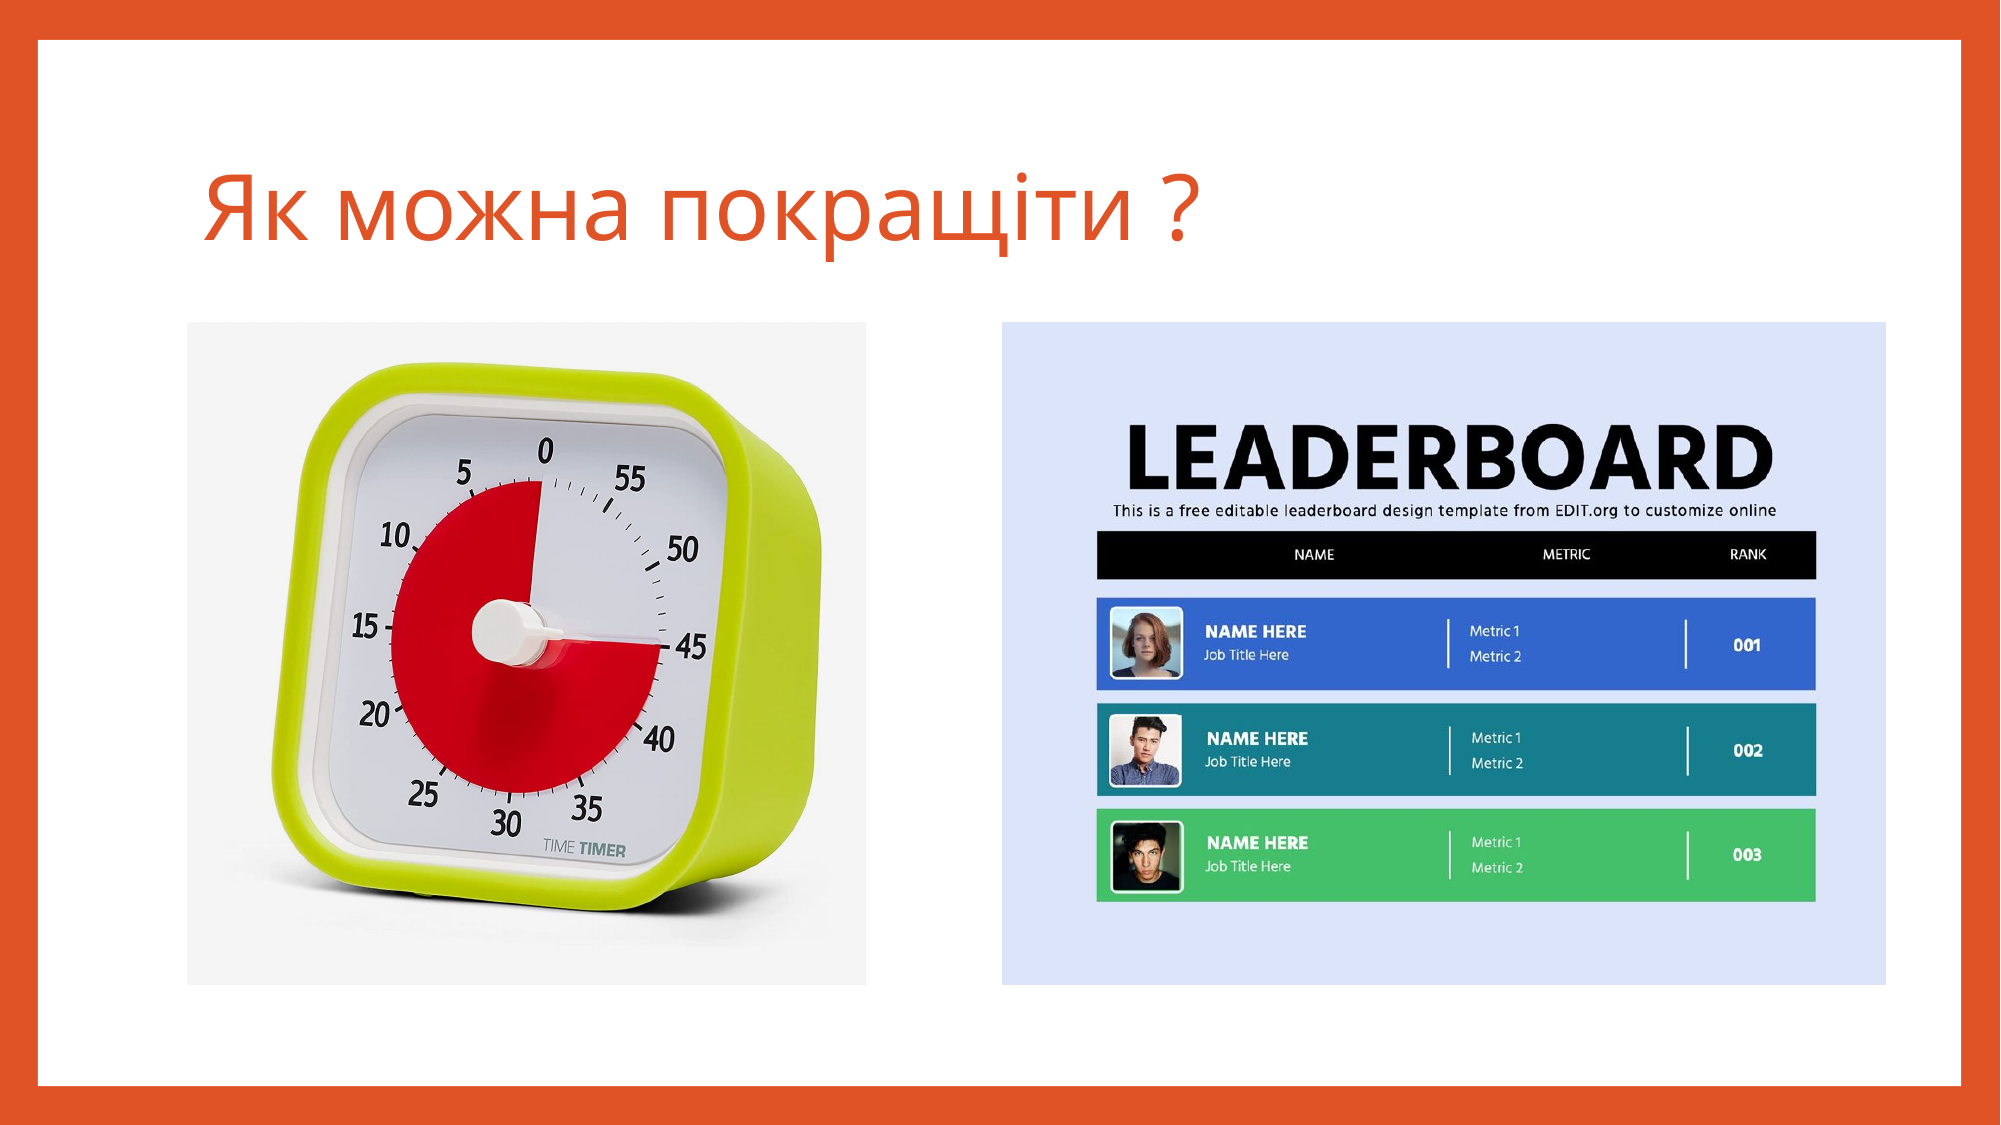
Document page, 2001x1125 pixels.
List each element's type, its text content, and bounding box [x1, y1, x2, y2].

picture [1001, 322, 1886, 986]
title Як можна покращiти ? [187, 99, 1808, 323]
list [187, 322, 867, 986]
